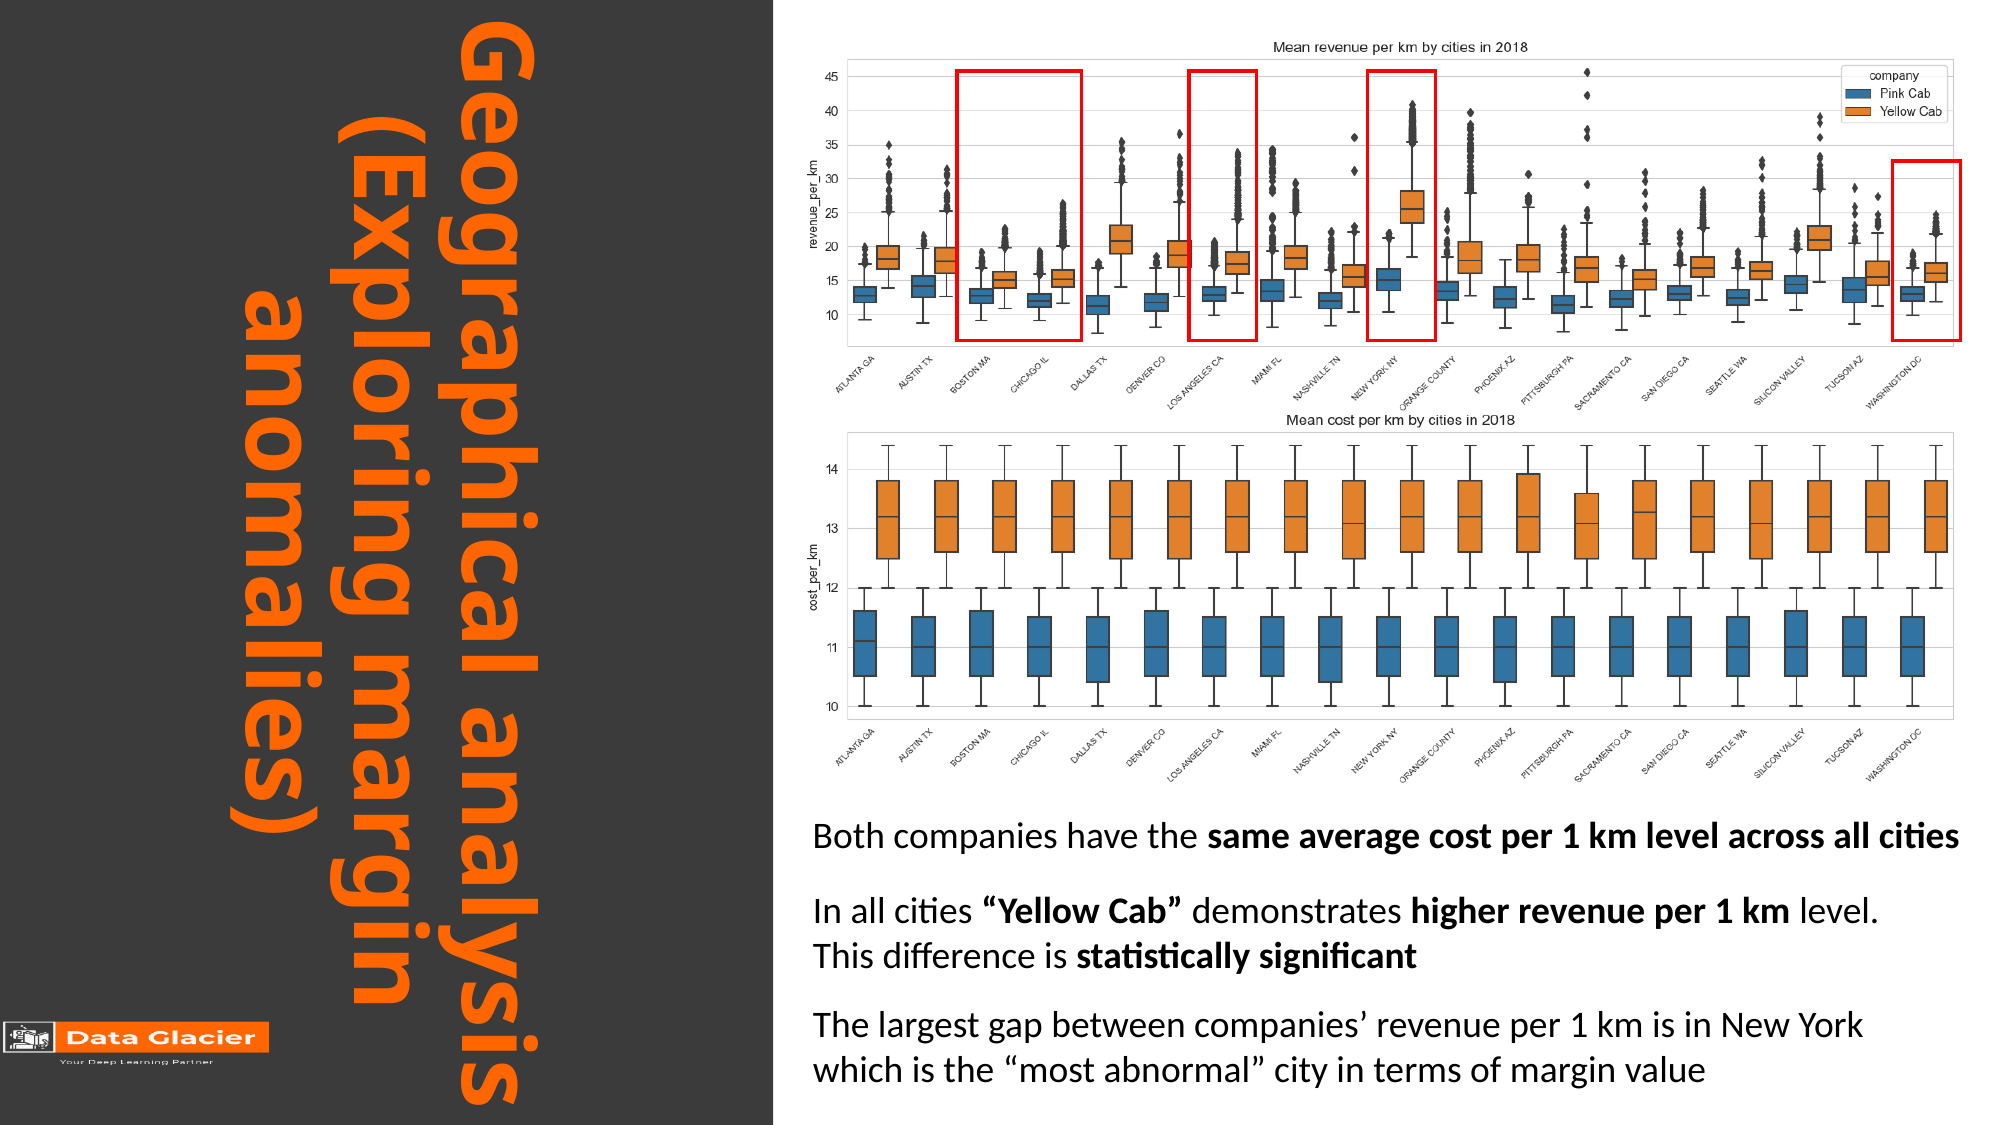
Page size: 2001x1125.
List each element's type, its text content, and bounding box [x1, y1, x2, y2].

picture [798, 33, 1961, 793]
picture [0, 961, 272, 1125]
text_box Both companies have the same average cost per 1 km level across all cities [798, 803, 1985, 864]
text_box The largest gap between companies’ revenue per 1 km is in New York which is the “most abnormal” city in terms of margin value [798, 992, 1961, 1098]
text_box In all cities “Yellow Cab” demonstrates higher revenue per 1 km level. This difference is statistically significant [798, 878, 1961, 984]
title Geographical analysis (Exploring margin anomalies) [0, 0, 774, 1125]
